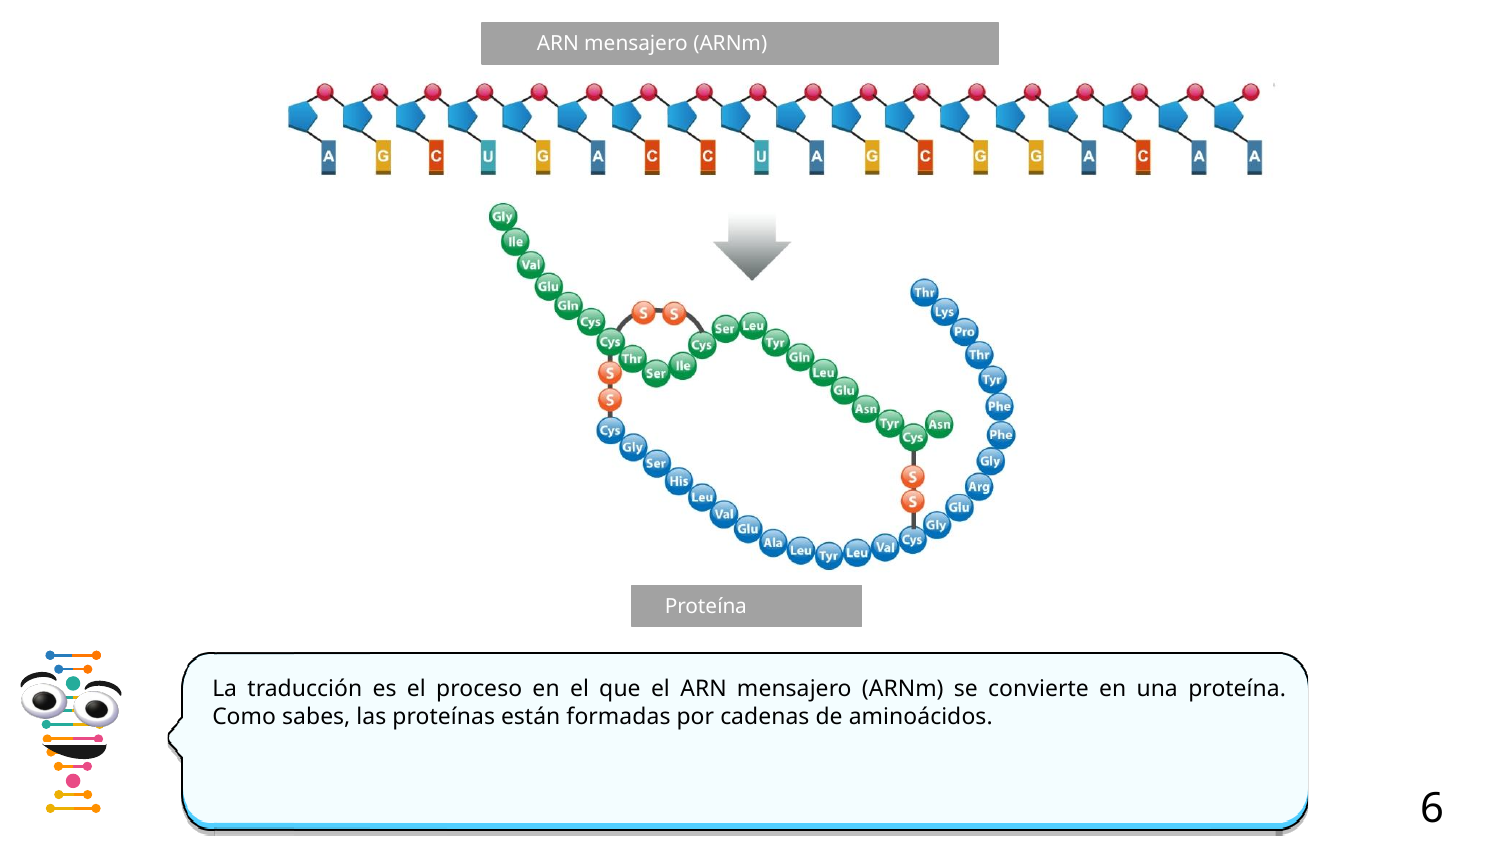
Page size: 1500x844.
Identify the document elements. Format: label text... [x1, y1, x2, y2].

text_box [19, 650, 123, 814]
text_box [167, 652, 1309, 837]
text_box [481, 14, 1023, 95]
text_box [631, 576, 873, 657]
text_box 6 [1373, 765, 1492, 825]
picture [273, 41, 1289, 577]
